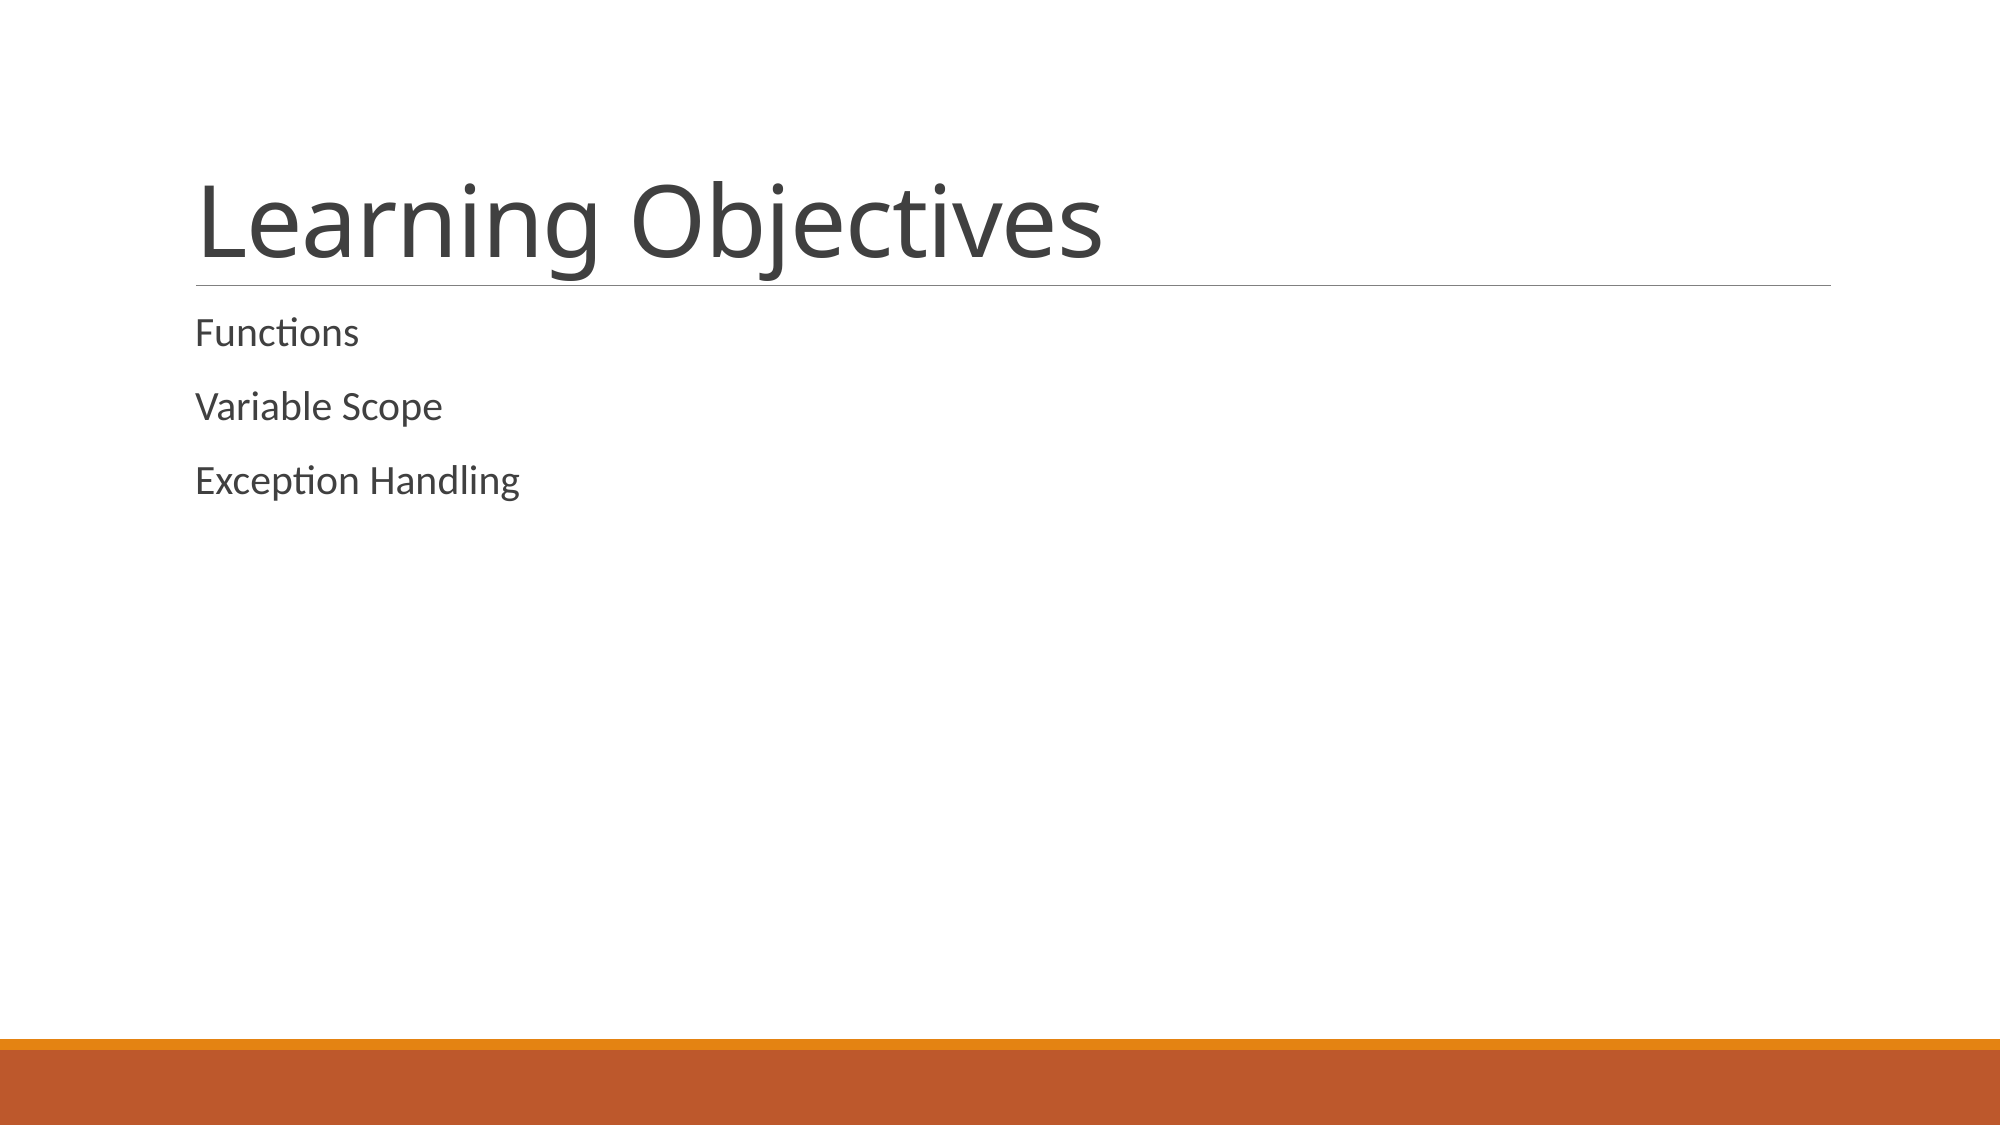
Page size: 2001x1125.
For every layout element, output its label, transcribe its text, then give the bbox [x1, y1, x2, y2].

title Learning Objectives [180, 47, 1830, 285]
list Functions Variable Scope Exception Handling [180, 302, 990, 963]
